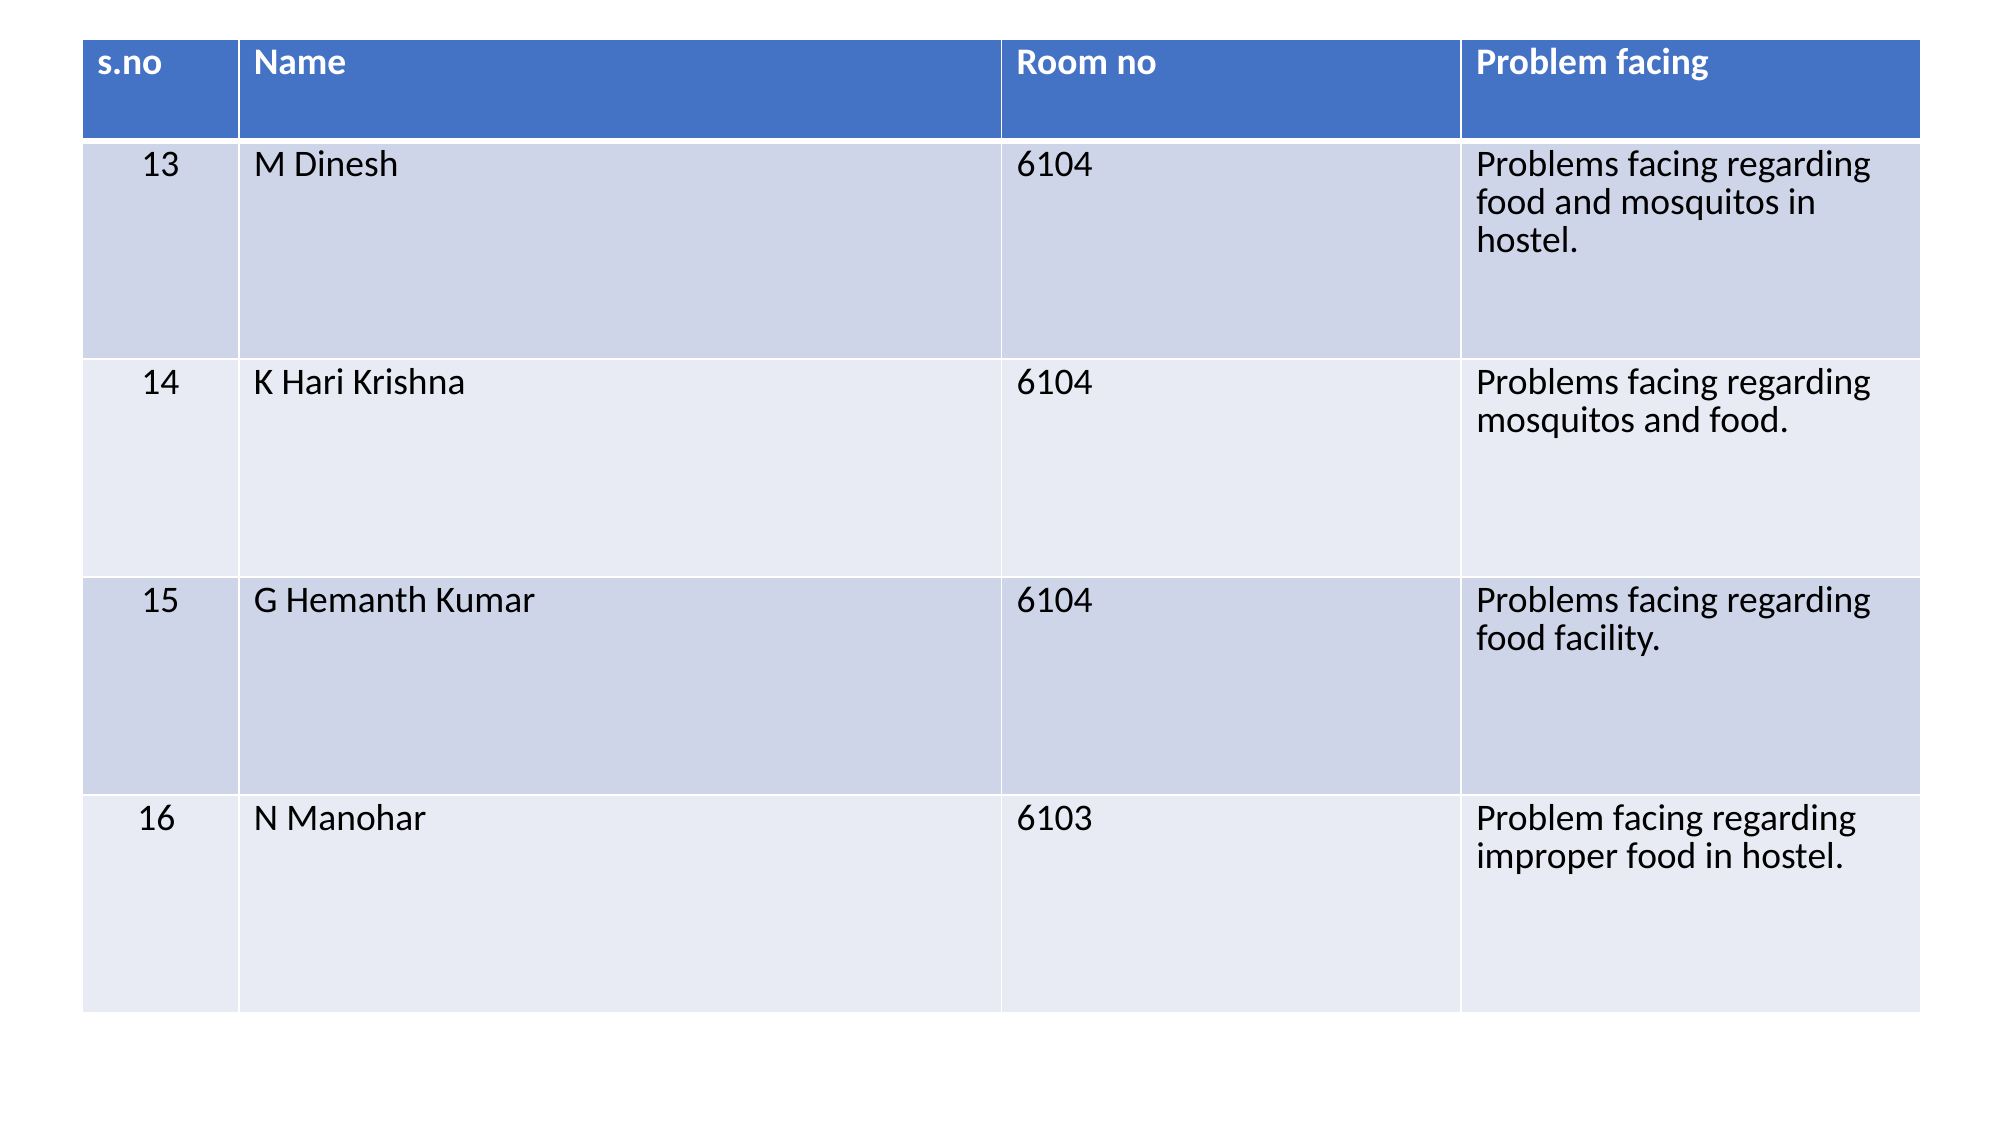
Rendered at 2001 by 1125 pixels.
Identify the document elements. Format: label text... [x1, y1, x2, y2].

table_cell Problems facing regarding mosquitos and food. [1462, 360, 1920, 576]
table_cell M Dinesh [240, 144, 1001, 358]
table_cell N Manohar [240, 796, 1001, 1012]
table_cell K Hari Krishna [240, 360, 1001, 576]
table_header s.no [83, 40, 238, 138]
table_cell 6104 [1002, 360, 1460, 576]
table_header Room no [1002, 40, 1460, 138]
table_cell G Hemanth Kumar [240, 578, 1001, 794]
table_cell 6103 [1002, 796, 1460, 1012]
table_cell 13 [83, 144, 238, 358]
table_cell Problems facing regarding food facility. [1462, 578, 1920, 794]
table_header Problem facing [1462, 40, 1920, 138]
table_header Name [240, 40, 1001, 138]
table_cell 15 [83, 578, 238, 794]
table_cell 14 [83, 360, 238, 576]
table_cell Problems facing regarding food and mosquitos in hostel. [1462, 144, 1920, 358]
table_cell Problem facing regarding improper food in hostel. [1462, 796, 1920, 1012]
table_cell 16 [83, 796, 238, 1012]
table_cell 6104 [1002, 578, 1460, 794]
table_cell 6104 [1002, 144, 1460, 358]
